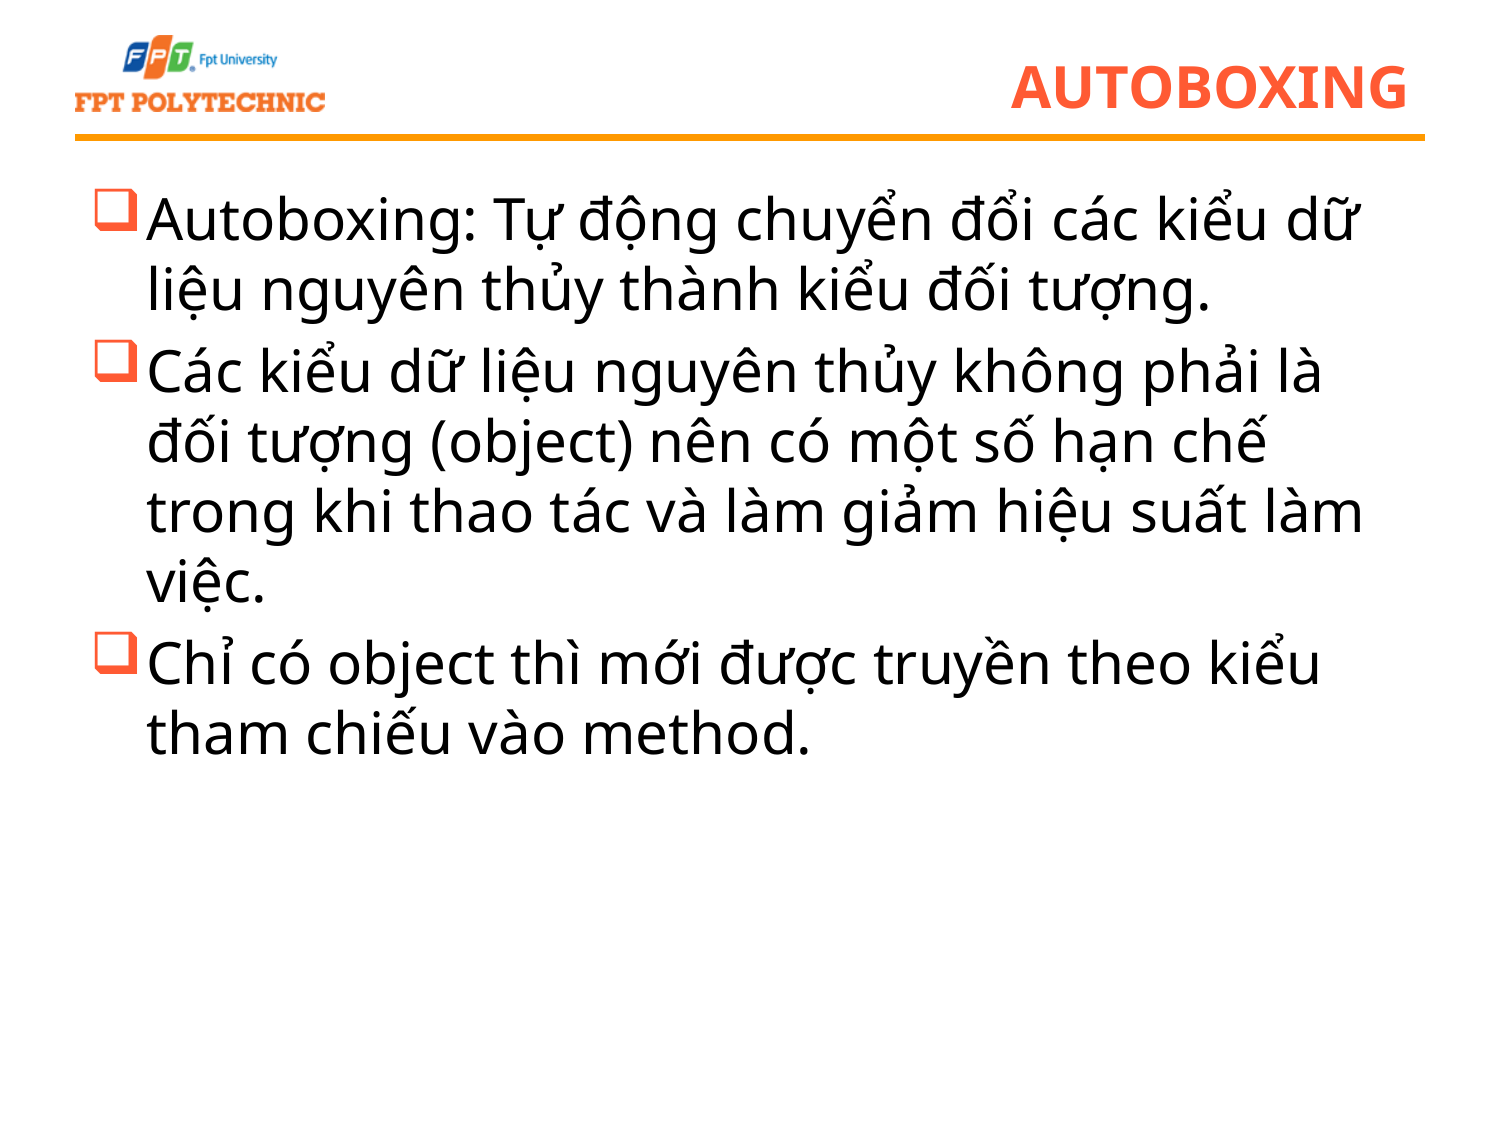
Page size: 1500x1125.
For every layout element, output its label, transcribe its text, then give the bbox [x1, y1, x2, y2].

picture [75, 35, 325, 112]
title Autoboxing [337, 45, 1425, 125]
list Autoboxing: Tự động chuyển đổi các kiểu dữ liệu nguyên thủy thành kiểu đối tượng. Các kiểu dữ liệu nguyên thủy không phải là đối tượng (object) nên có một số hạn chế trong khi thao tác và làm giảm hiệu suất làm việc. Chỉ có object thì mới được truyền theo kiểu tham chiếu vào method. [75, 174, 1425, 1038]
